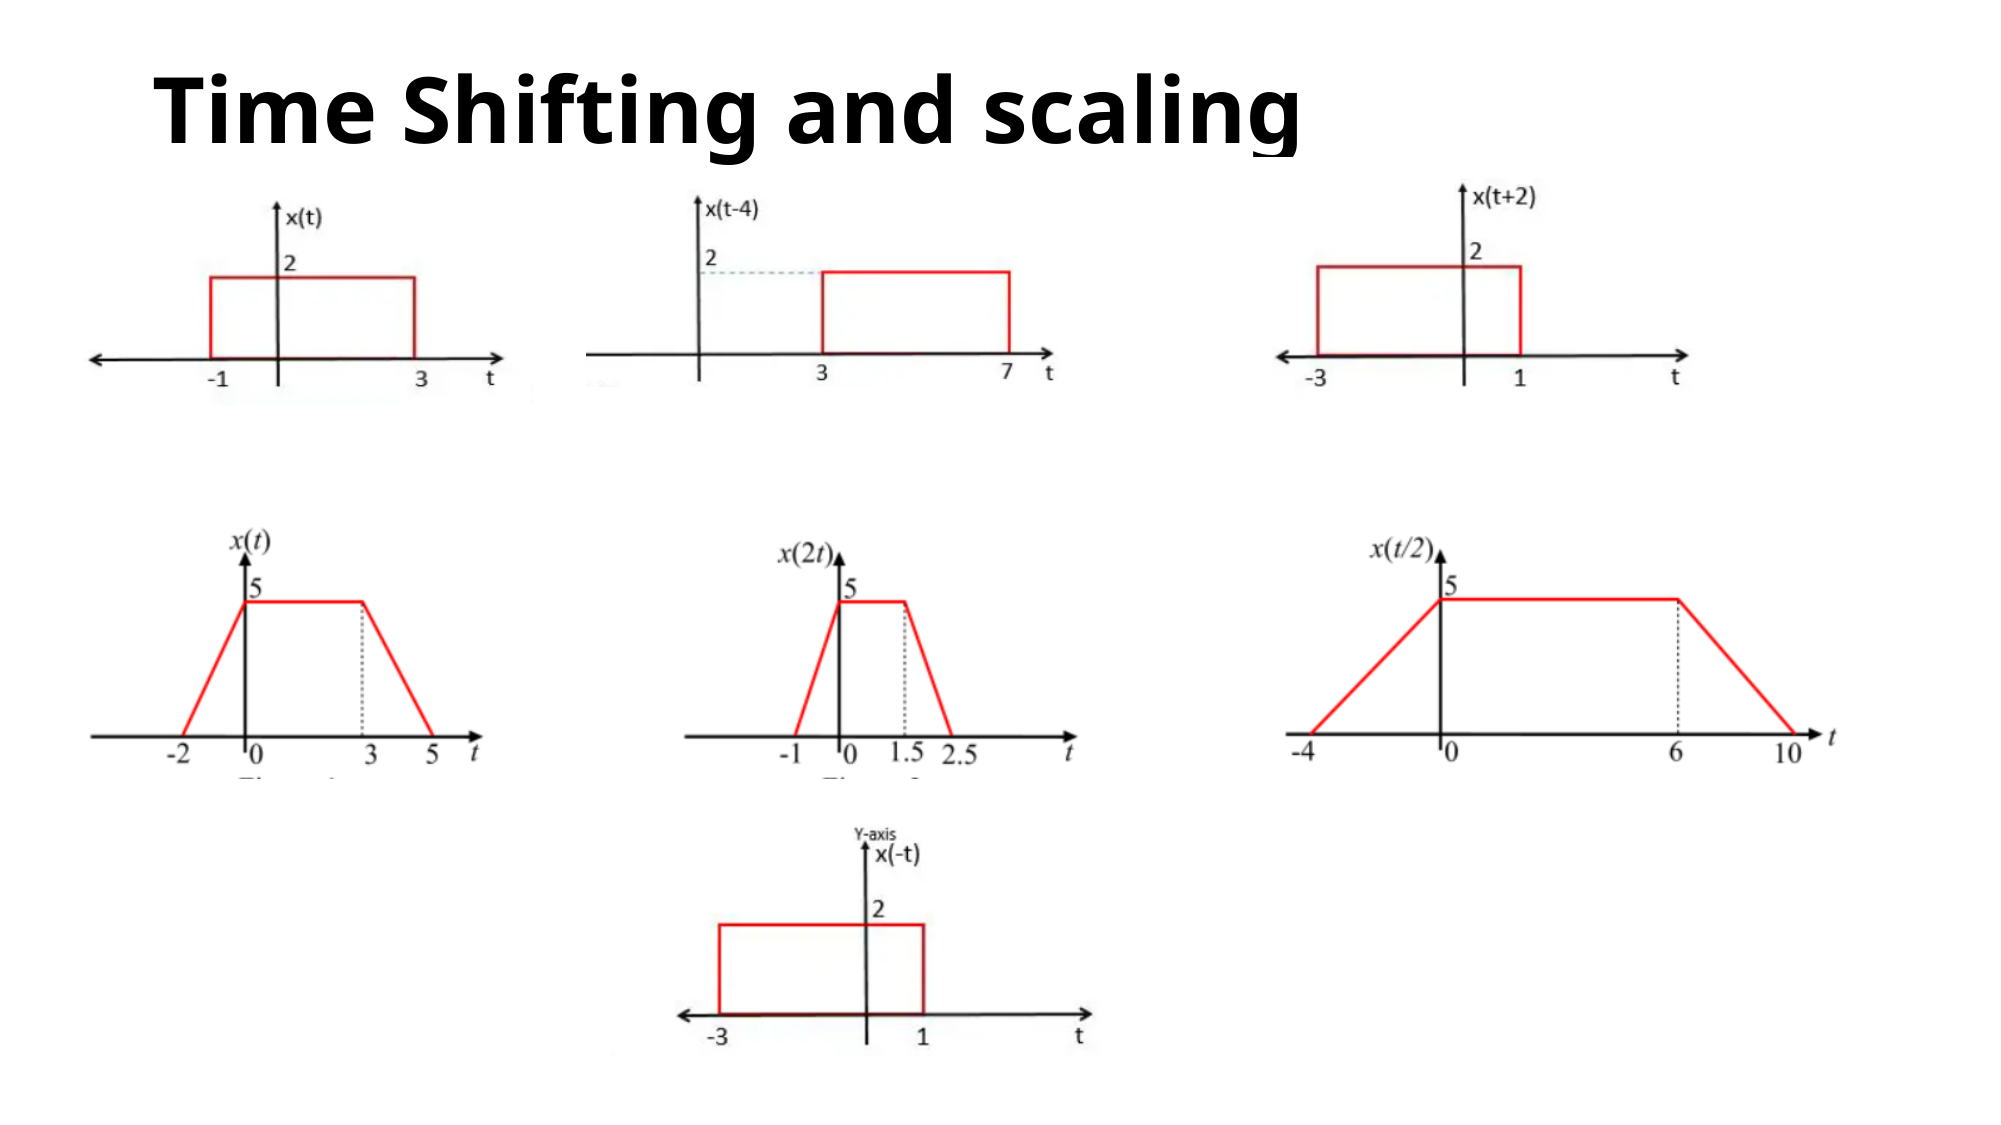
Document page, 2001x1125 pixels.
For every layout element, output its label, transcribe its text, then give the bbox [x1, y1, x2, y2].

picture [1196, 157, 1704, 397]
picture [1244, 525, 1845, 774]
picture [46, 165, 533, 405]
picture [611, 798, 1144, 1056]
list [39, 525, 533, 779]
picture [649, 535, 1105, 779]
title Time Shifting and scaling [137, 59, 1863, 278]
picture [586, 183, 1105, 387]
